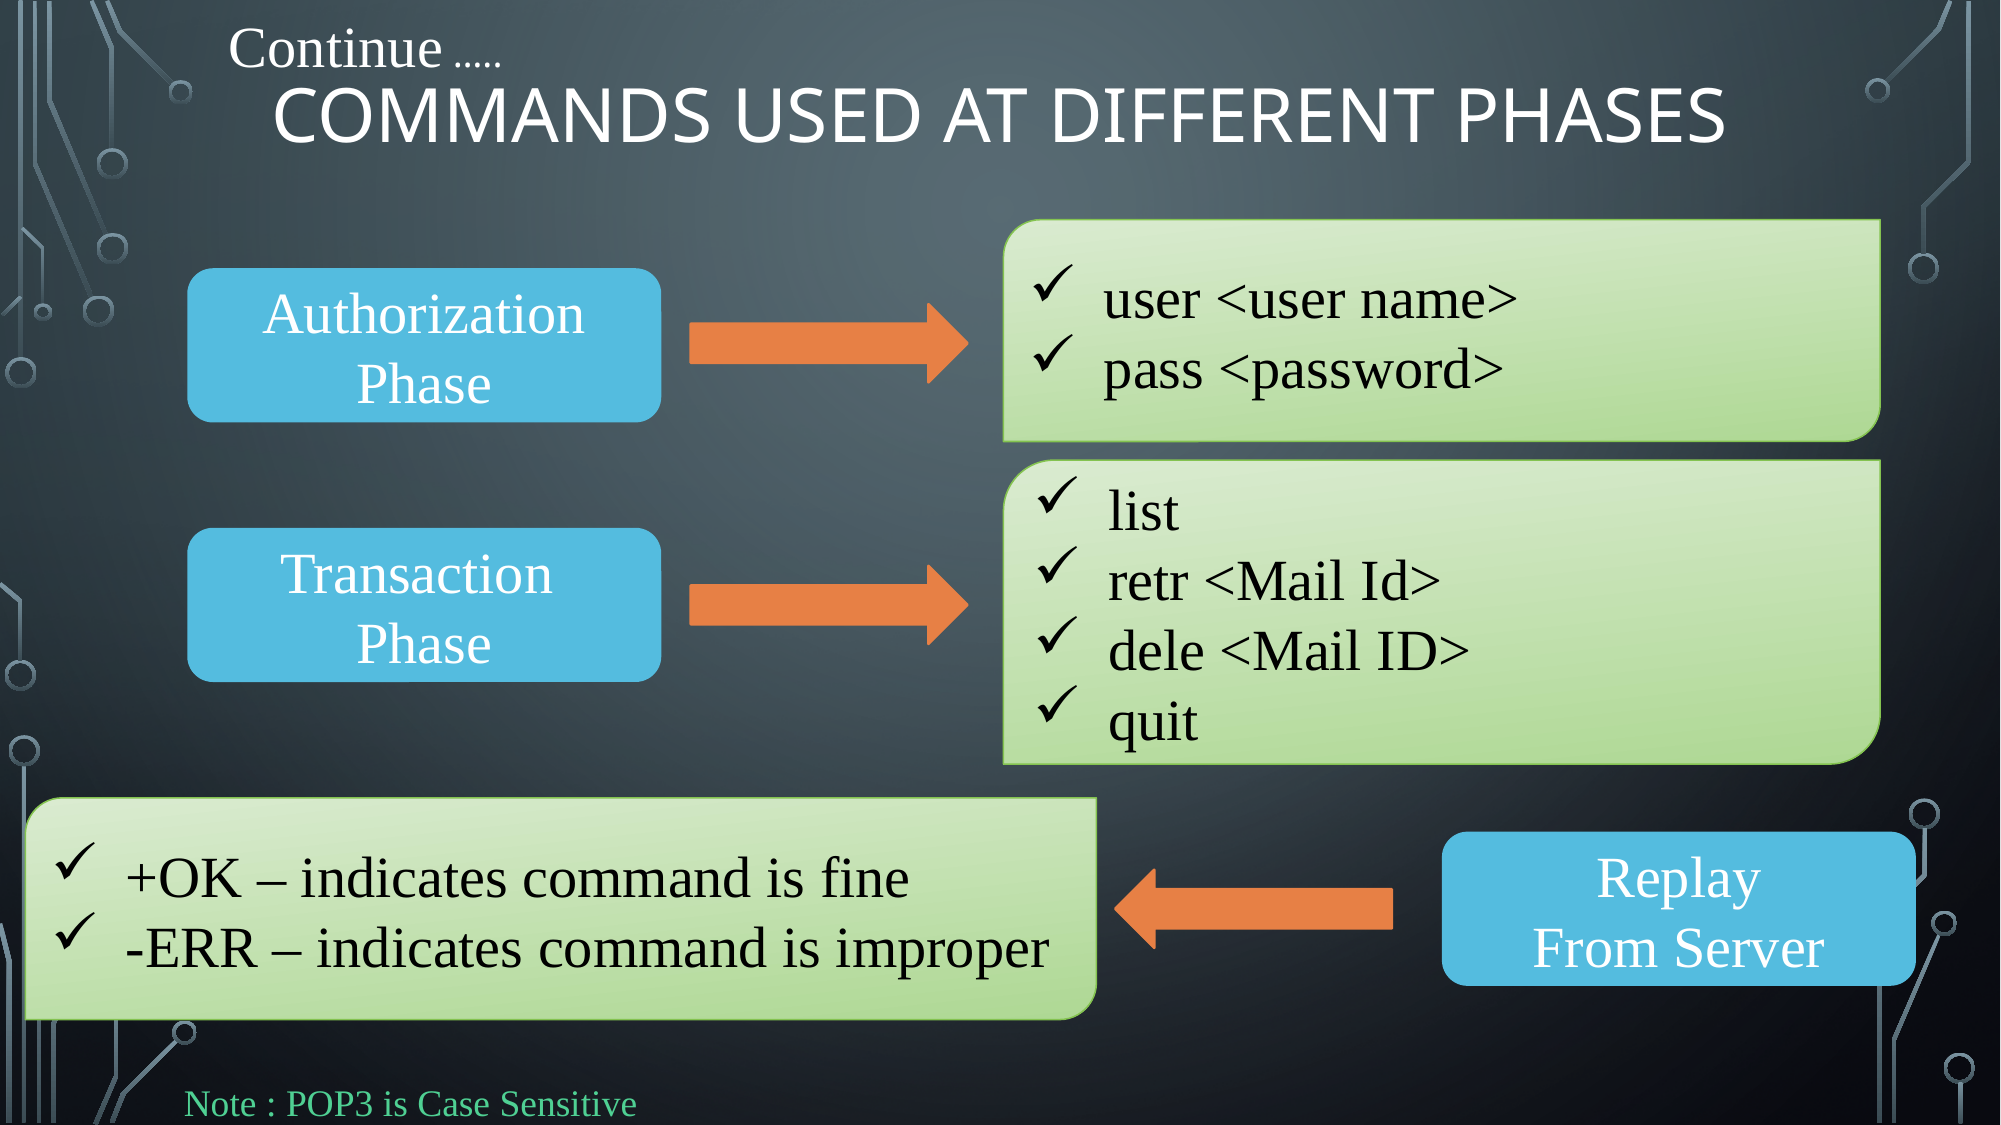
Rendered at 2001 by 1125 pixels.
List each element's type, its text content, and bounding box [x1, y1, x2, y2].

text_box [689, 564, 969, 646]
text_box Replay From Server [1440, 830, 1918, 988]
text_box Authorization Phase [185, 266, 663, 424]
text_box [689, 302, 969, 384]
text_box Note : POP3 is Case Sensitive [169, 1071, 1133, 1125]
text_box Commands used at different phases [187, 0, 1813, 198]
text_box [1114, 868, 1394, 950]
text_box user <user name> pass <password> [1002, 218, 1881, 443]
text_box list retr <Mail Id> dele <Mail ID> quit [1002, 459, 1881, 765]
text_box Transaction Phase [185, 526, 663, 684]
text_box +OK – indicates command is fine -ERR – indicates command is improper [24, 797, 1098, 1021]
